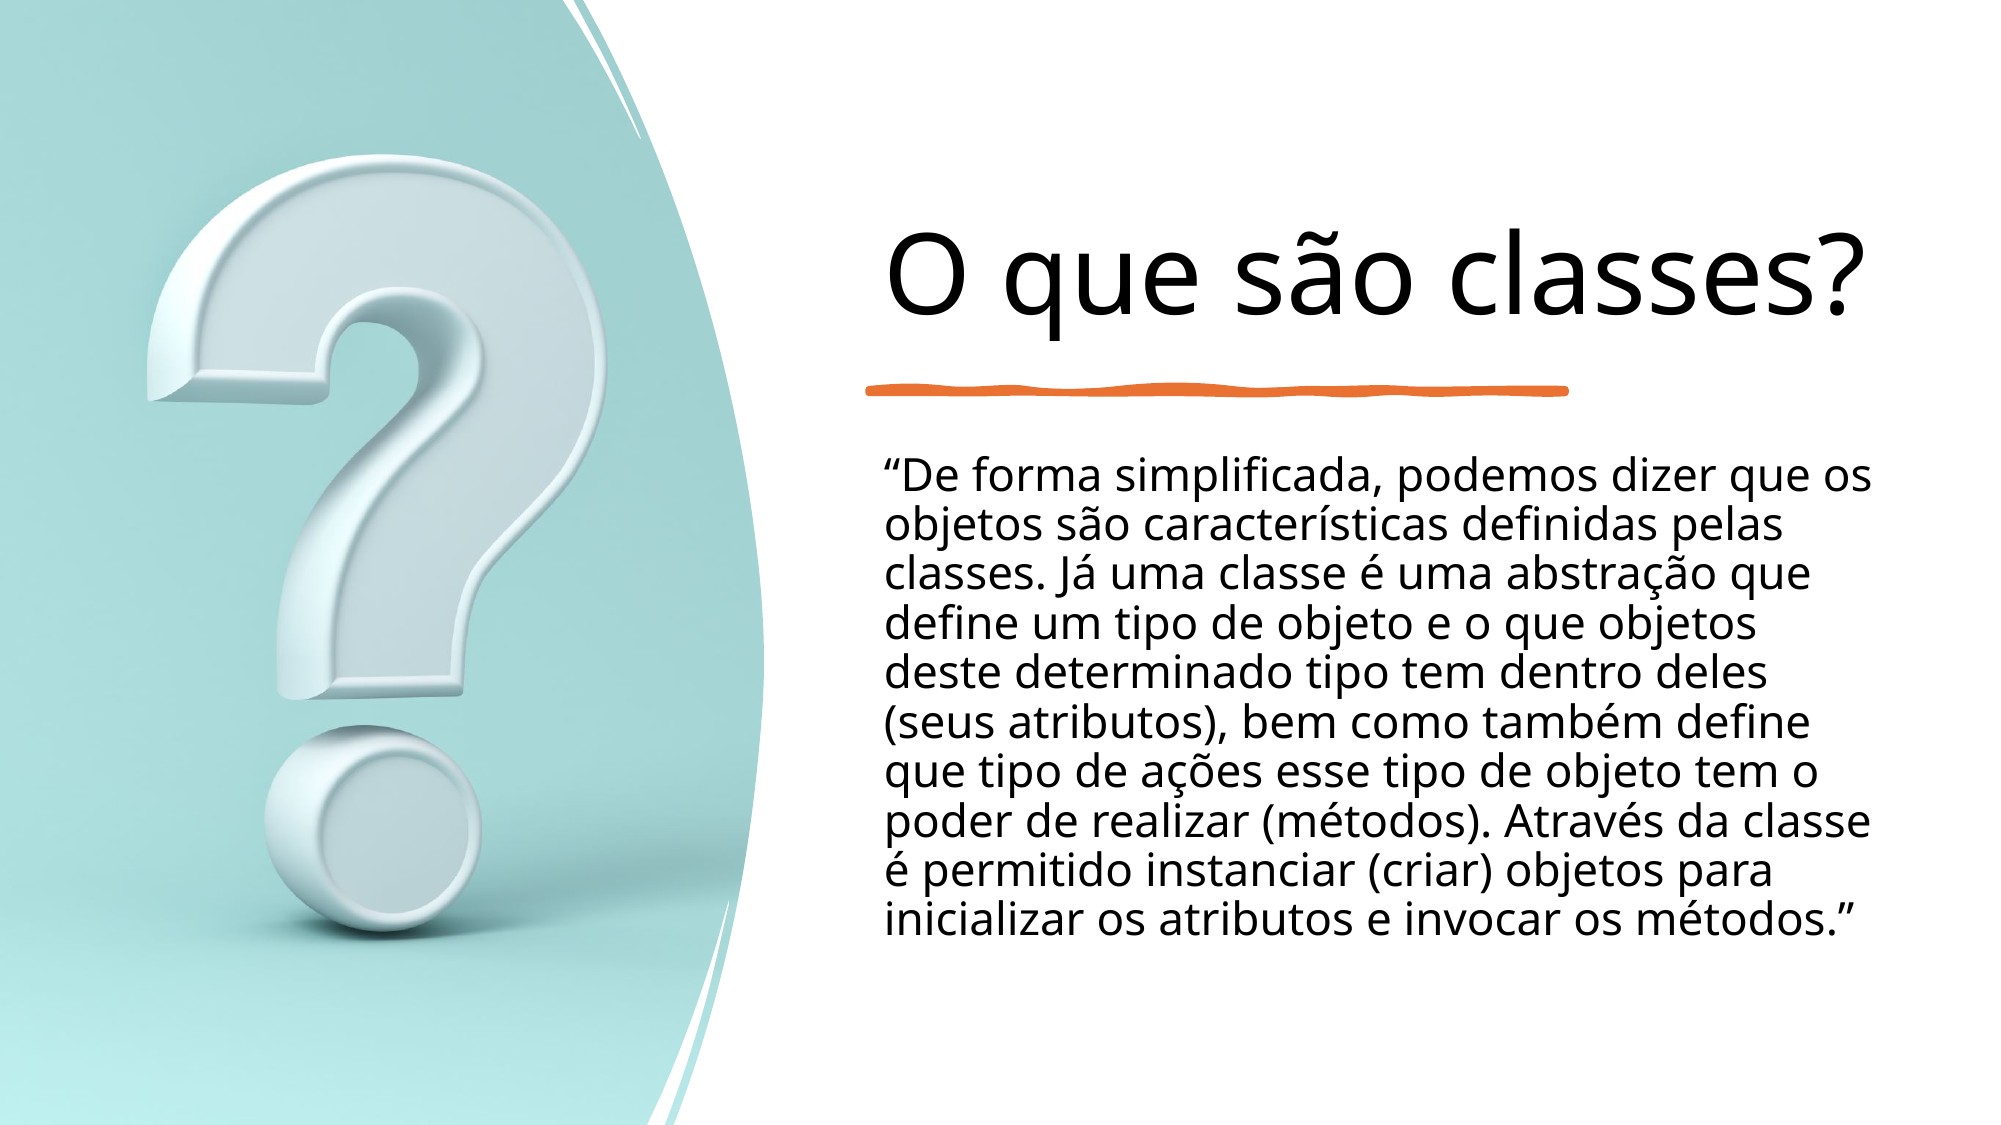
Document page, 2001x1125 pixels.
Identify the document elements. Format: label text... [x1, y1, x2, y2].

text_box [765, 0, 2000, 1125]
list “De forma simplificada, podemos dizer que os objetos são características definidas pelas classes. Já uma classe é uma abstração que define um tipo de objeto e o que objetos deste determinado tipo tem dentro deles (seus atributos), bem como também define que tipo de ações esse tipo de objeto tem o poder de realizar (métodos). Através da classe é permitido instanciar (criar) objetos para inicializar os atributos e invocar os métodos.” [869, 443, 1895, 1016]
title O que são classes? [869, 53, 1895, 347]
picture [0, 0, 765, 1125]
text_box [867, 384, 1567, 396]
